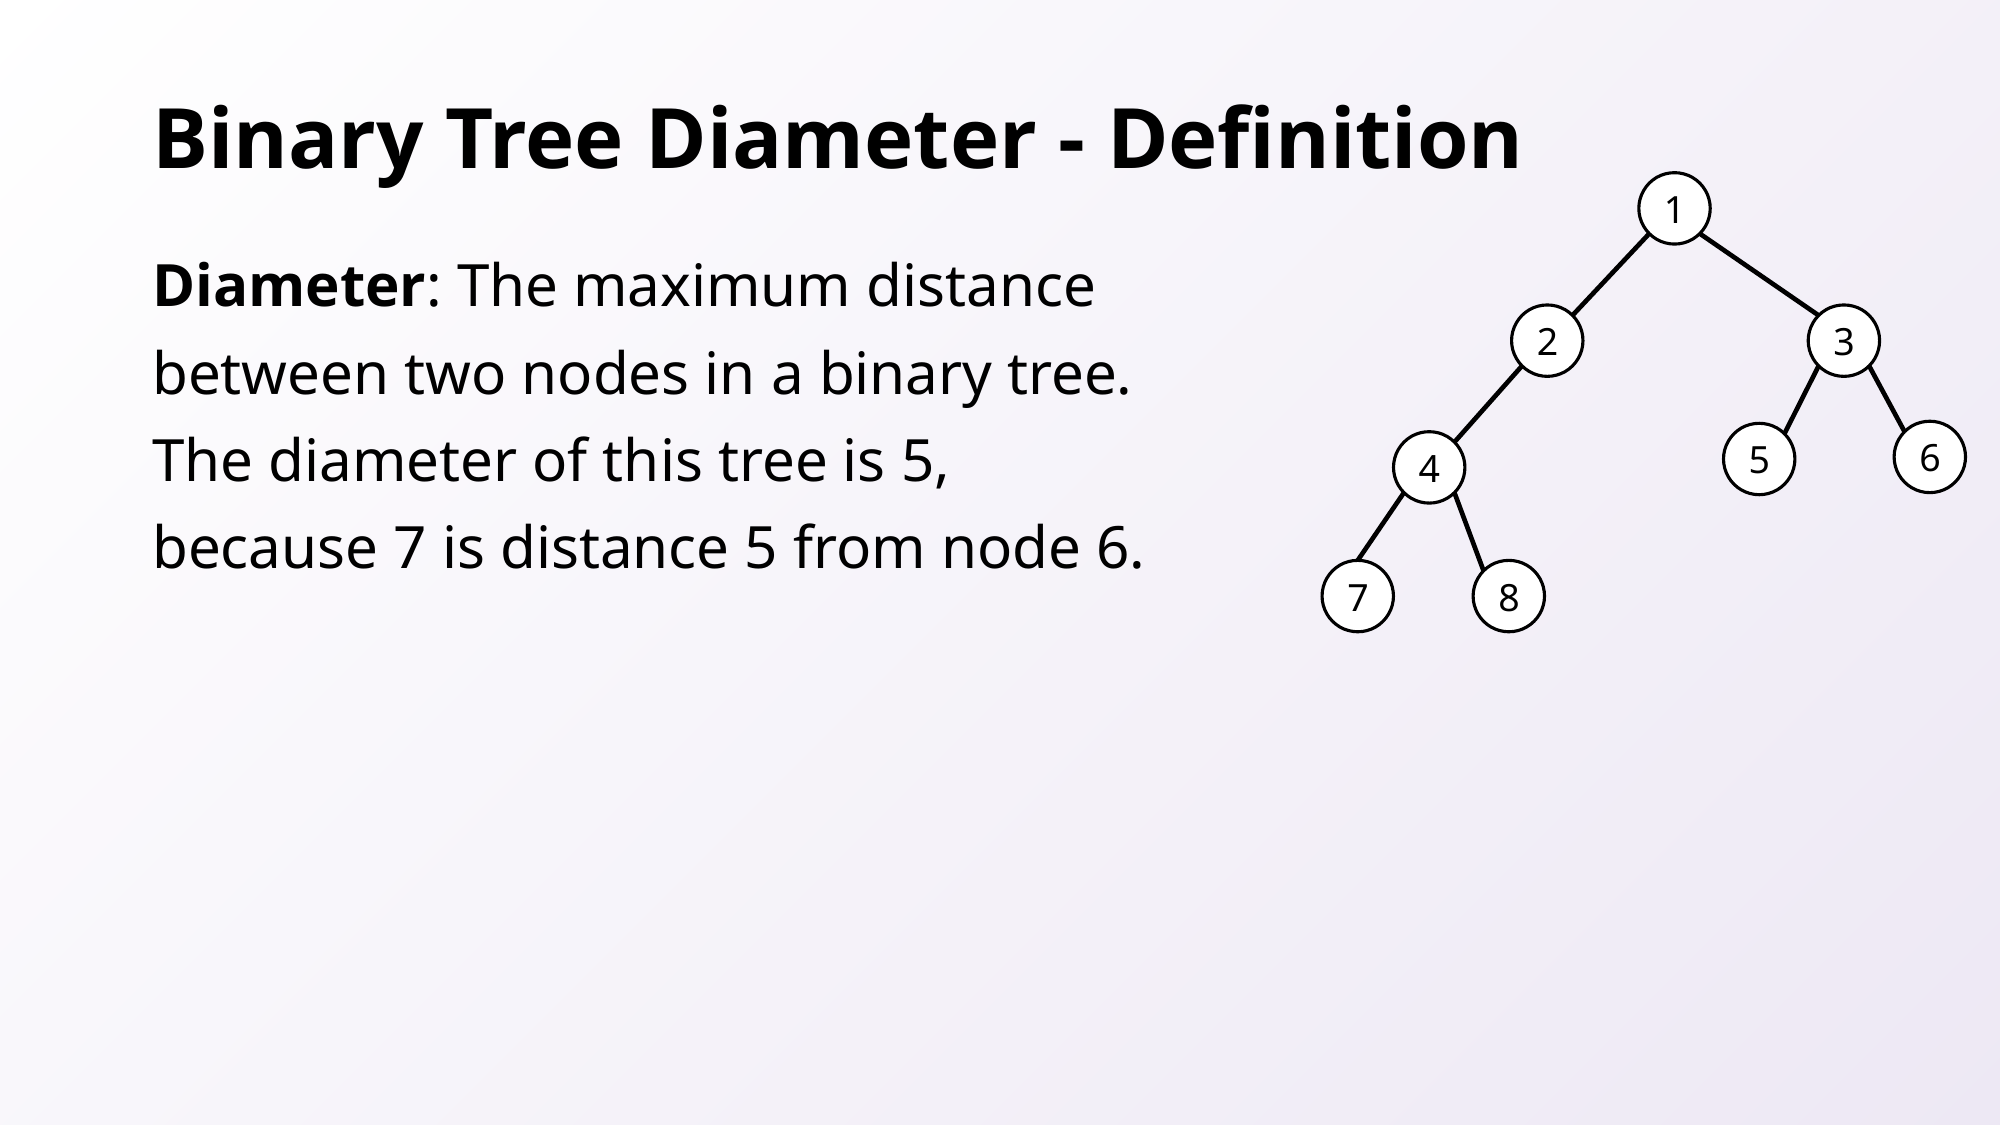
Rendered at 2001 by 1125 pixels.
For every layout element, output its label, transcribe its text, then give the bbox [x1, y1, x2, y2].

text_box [1321, 172, 1966, 633]
list Diameter: The maximum distance between two nodes in a binary tree. The diameter of this tree is 5, because 7 is distance 5 from node 6. [137, 223, 1206, 1014]
title Binary Tree Diameter - Definition [137, 59, 1863, 224]
